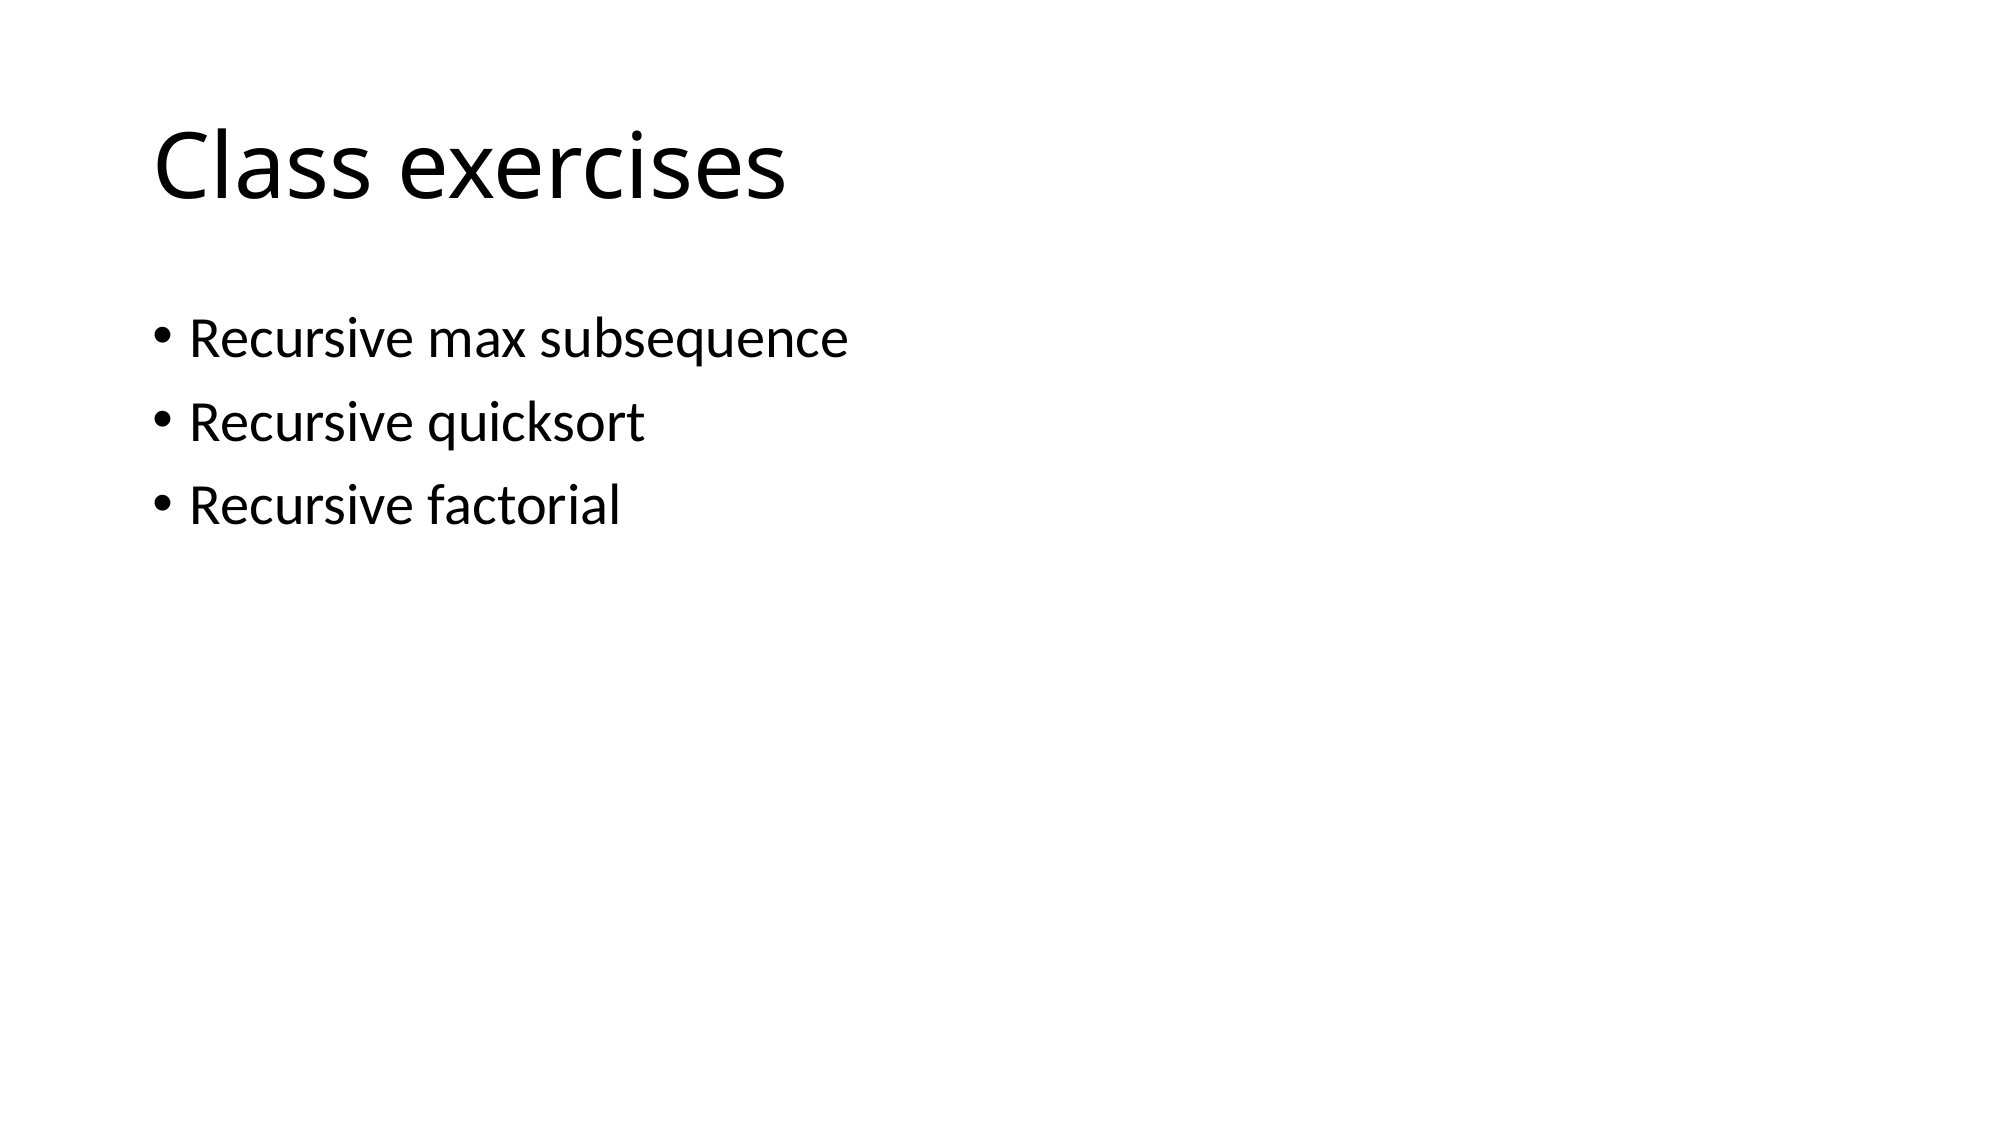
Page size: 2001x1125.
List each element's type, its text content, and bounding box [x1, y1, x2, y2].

list Recursive max subsequence Recursive quicksort Recursive factorial [137, 299, 1863, 1014]
title Class exercises [137, 59, 1863, 278]
